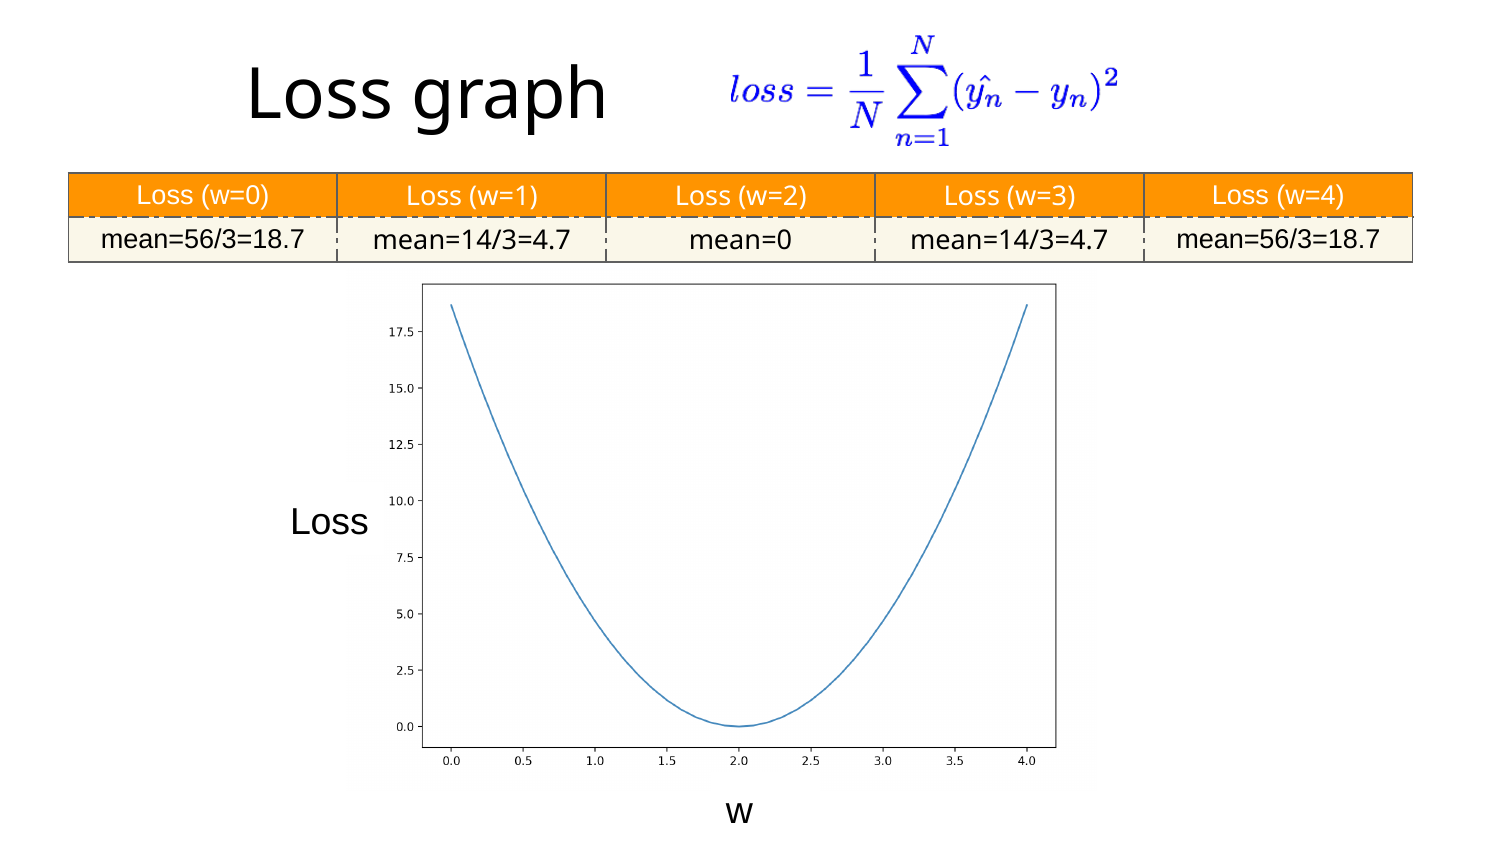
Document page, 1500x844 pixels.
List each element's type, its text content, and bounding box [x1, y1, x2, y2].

table_header Loss (w=0) [69, 174, 336, 217]
title Loss graph [42, 11, 814, 170]
table_cell mean=56/3=18.7 [69, 217, 337, 261]
text_box w [710, 800, 821, 820]
table_header Loss (w=4) [1145, 174, 1412, 217]
table_cell mean=56/3=18.7 [1144, 217, 1412, 261]
table_cell mean=14/3=4.7 [875, 217, 1144, 261]
table_header Loss (w=1) [338, 174, 605, 217]
table_cell mean=14/3=4.7 [337, 217, 606, 261]
table_header Loss (w=3) [876, 174, 1143, 217]
table_cell mean=0 [606, 217, 875, 261]
picture [346, 267, 1097, 792]
table_header Loss (w=2) [607, 174, 874, 217]
text_box Loss [274, 482, 341, 556]
picture [731, 35, 1118, 146]
